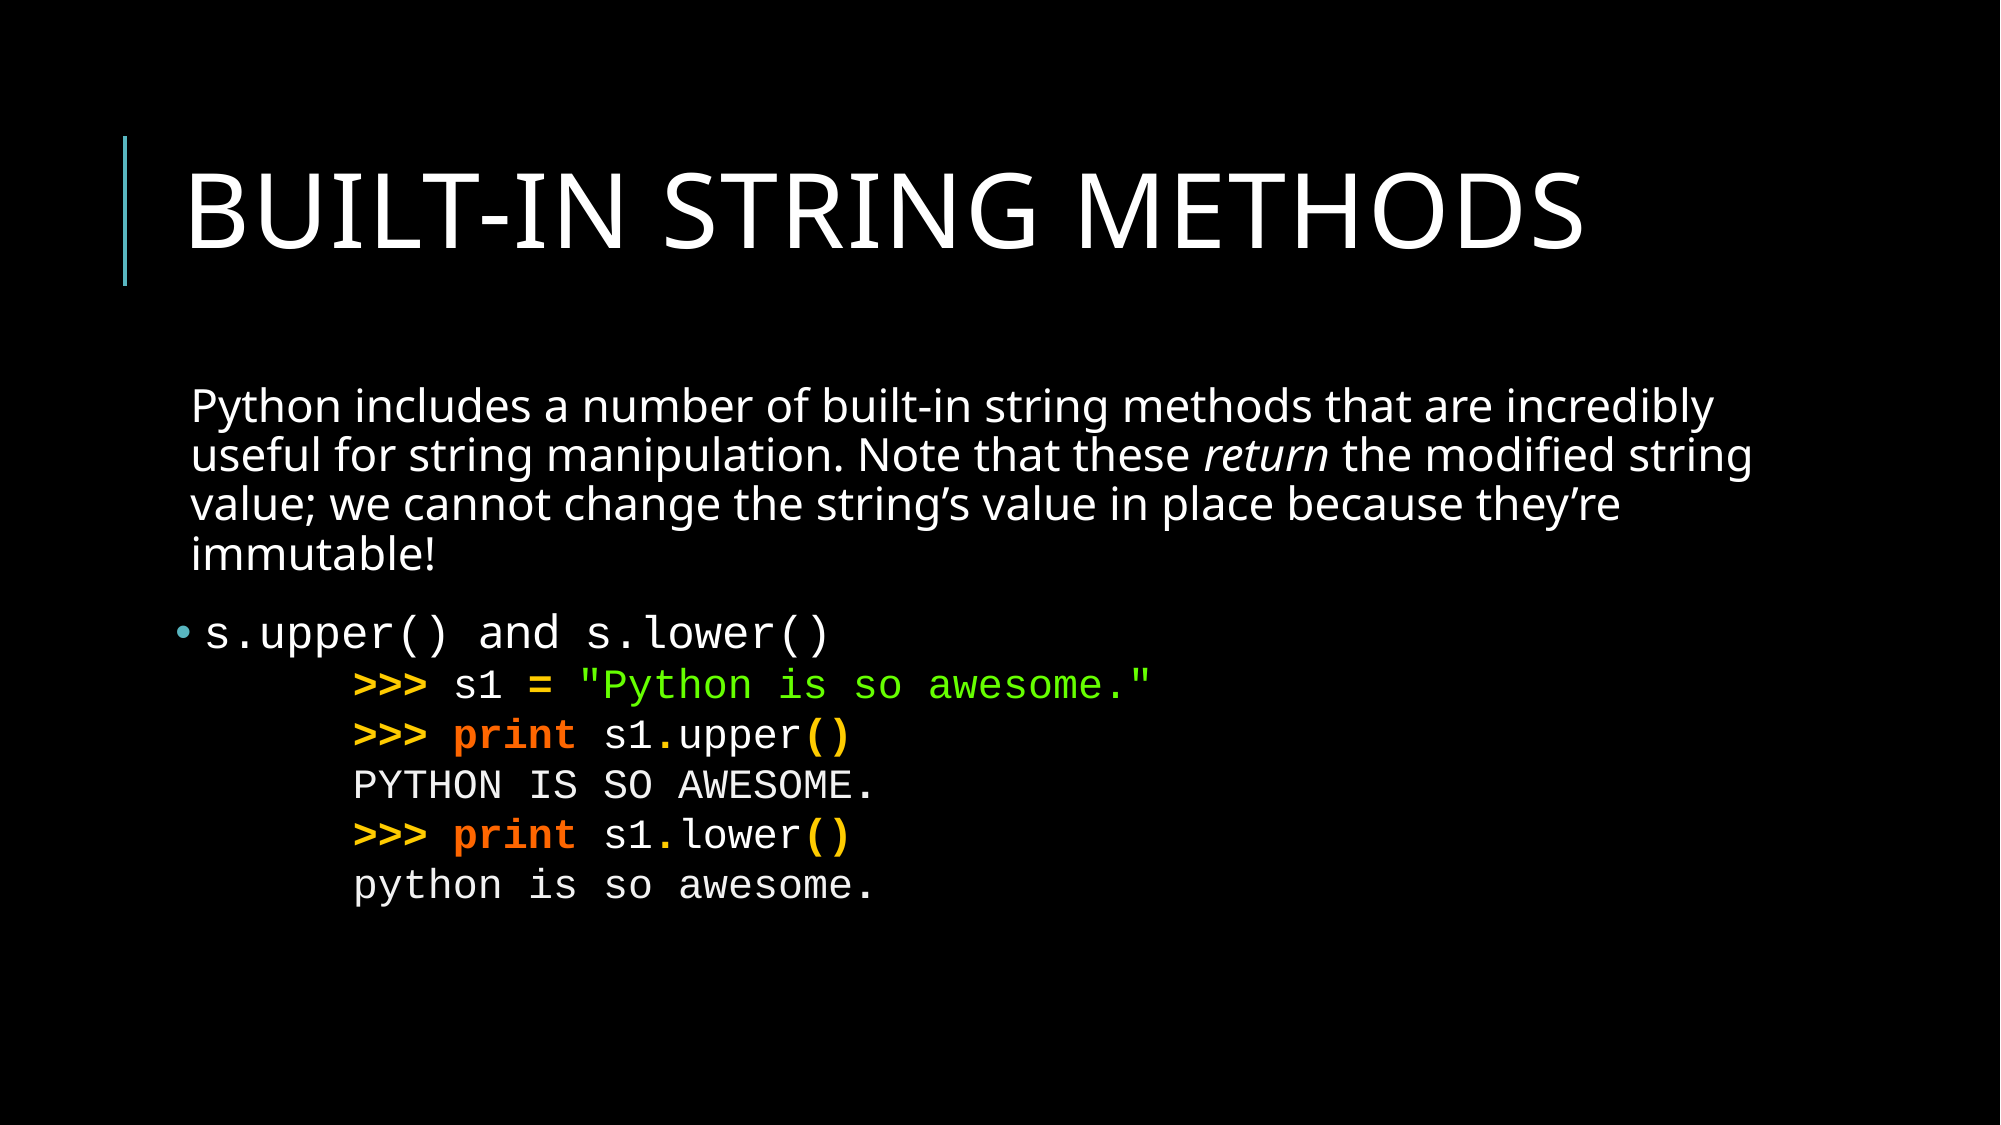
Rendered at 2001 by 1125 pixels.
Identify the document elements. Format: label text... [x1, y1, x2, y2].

title Built-in string methods [168, 96, 1763, 342]
text_box >>> s1 = "Python is so awesome." >>> print s1.upper() PYTHON IS SO AWESOME. >>> print s1.lower() python is so awesome. [338, 649, 1339, 915]
list Python includes a number of built-in string methods that are incredibly useful for string manipulation. Note that these return the modified string value; we cannot change the string’s value in place because they’re immutable! s.upper() and s.lower() [168, 375, 1763, 1035]
